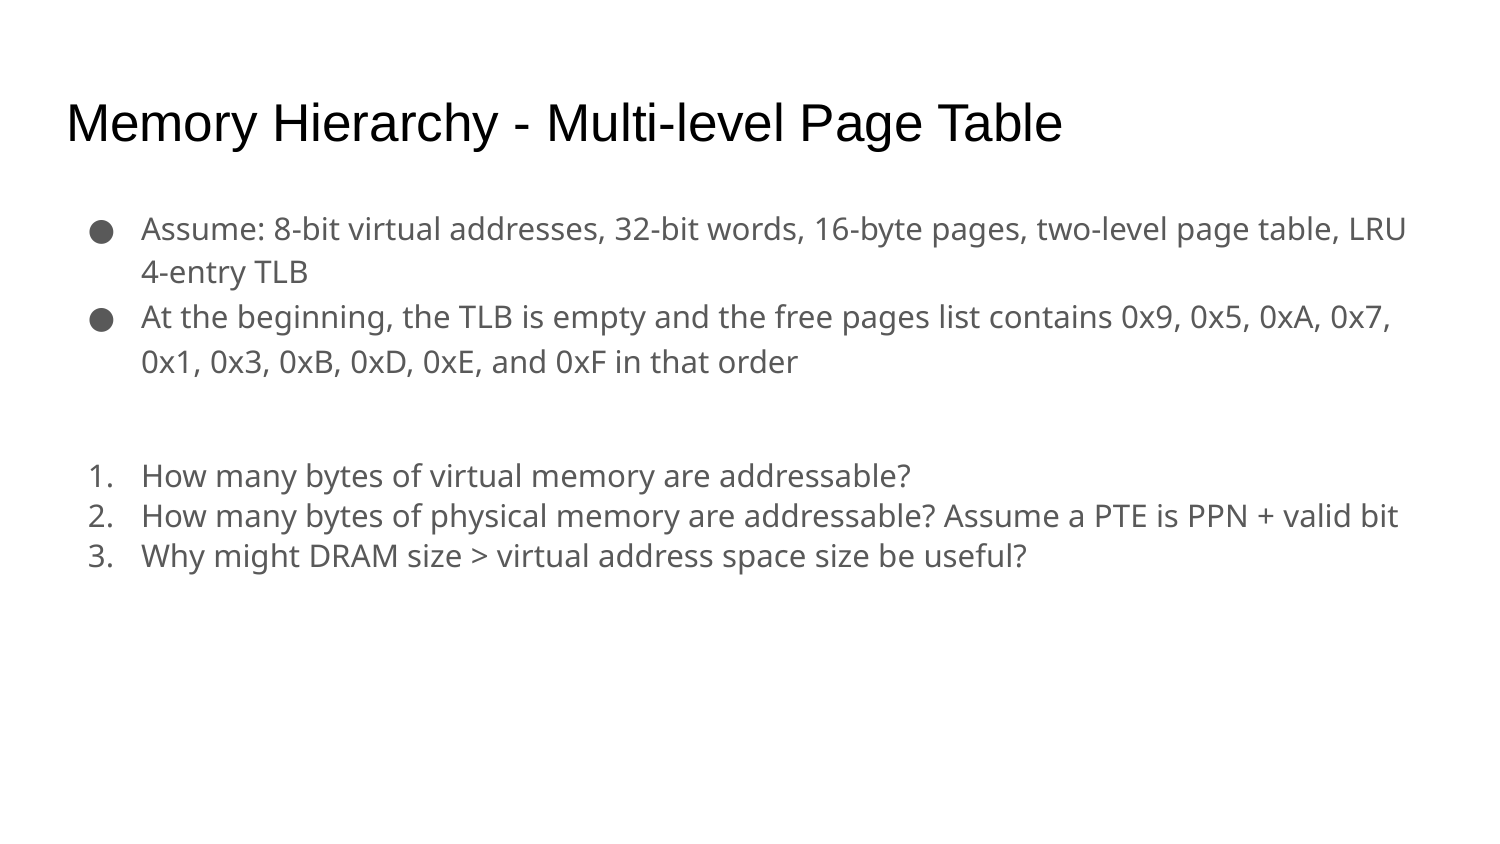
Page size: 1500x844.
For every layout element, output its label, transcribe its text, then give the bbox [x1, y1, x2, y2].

title Memory Hierarchy - Multi-level Page Table [51, 72, 1449, 167]
list Assume: 8-bit virtual addresses, 32-bit words, 16-byte pages, two-level page table, LRU 4-entry TLB At the beginning, the TLB is empty and the free pages list contains 0x9, 0x5, 0xA, 0x7, 0x1, 0x3, 0xB, 0xD, 0xE, and 0xF in that order How many bytes of virtual memory are addressable? How many bytes of physical memory are addressable? Assume a PTE is PPN + valid bit Why might DRAM size > virtual address space size be useful? [51, 189, 1449, 750]
